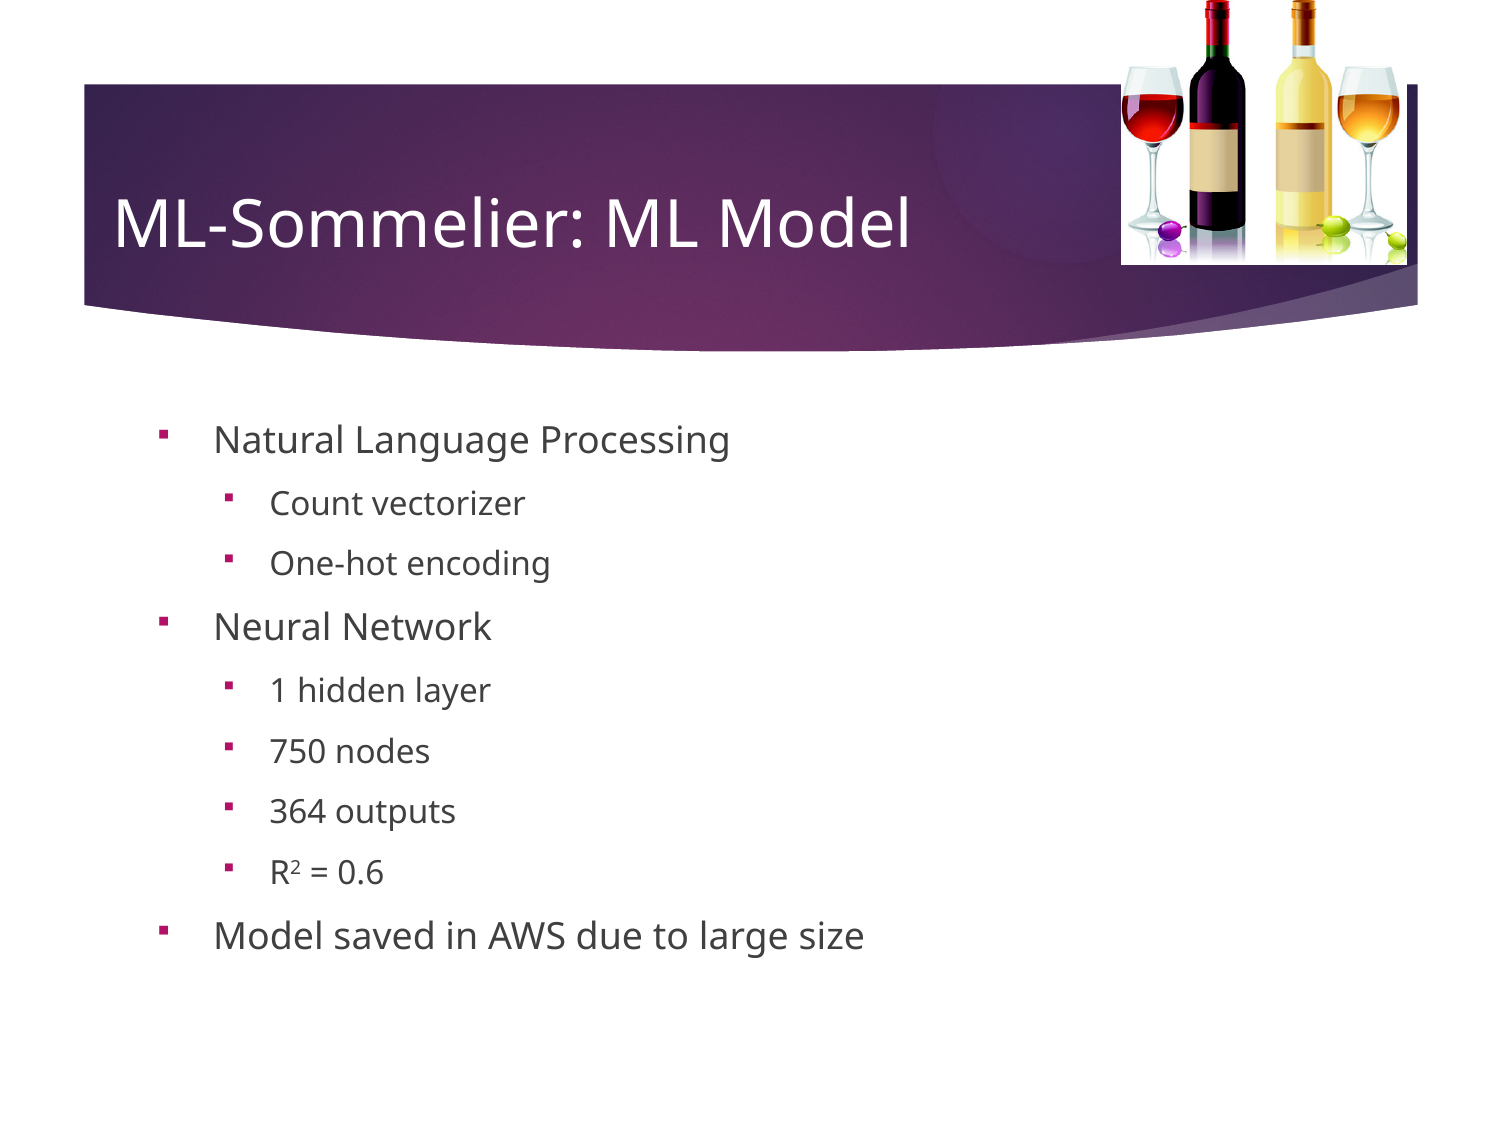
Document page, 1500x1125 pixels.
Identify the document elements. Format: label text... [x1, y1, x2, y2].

list Natural Language Processing Count vectorizer One-hot encoding Neural Network 1 hidden layer 750 nodes 364 outputs R2 = 0.6 Model saved in AWS due to large size [141, 408, 1183, 988]
picture [1121, 0, 1408, 265]
text_box ML-Sommelier: ML Model [97, 163, 1139, 280]
